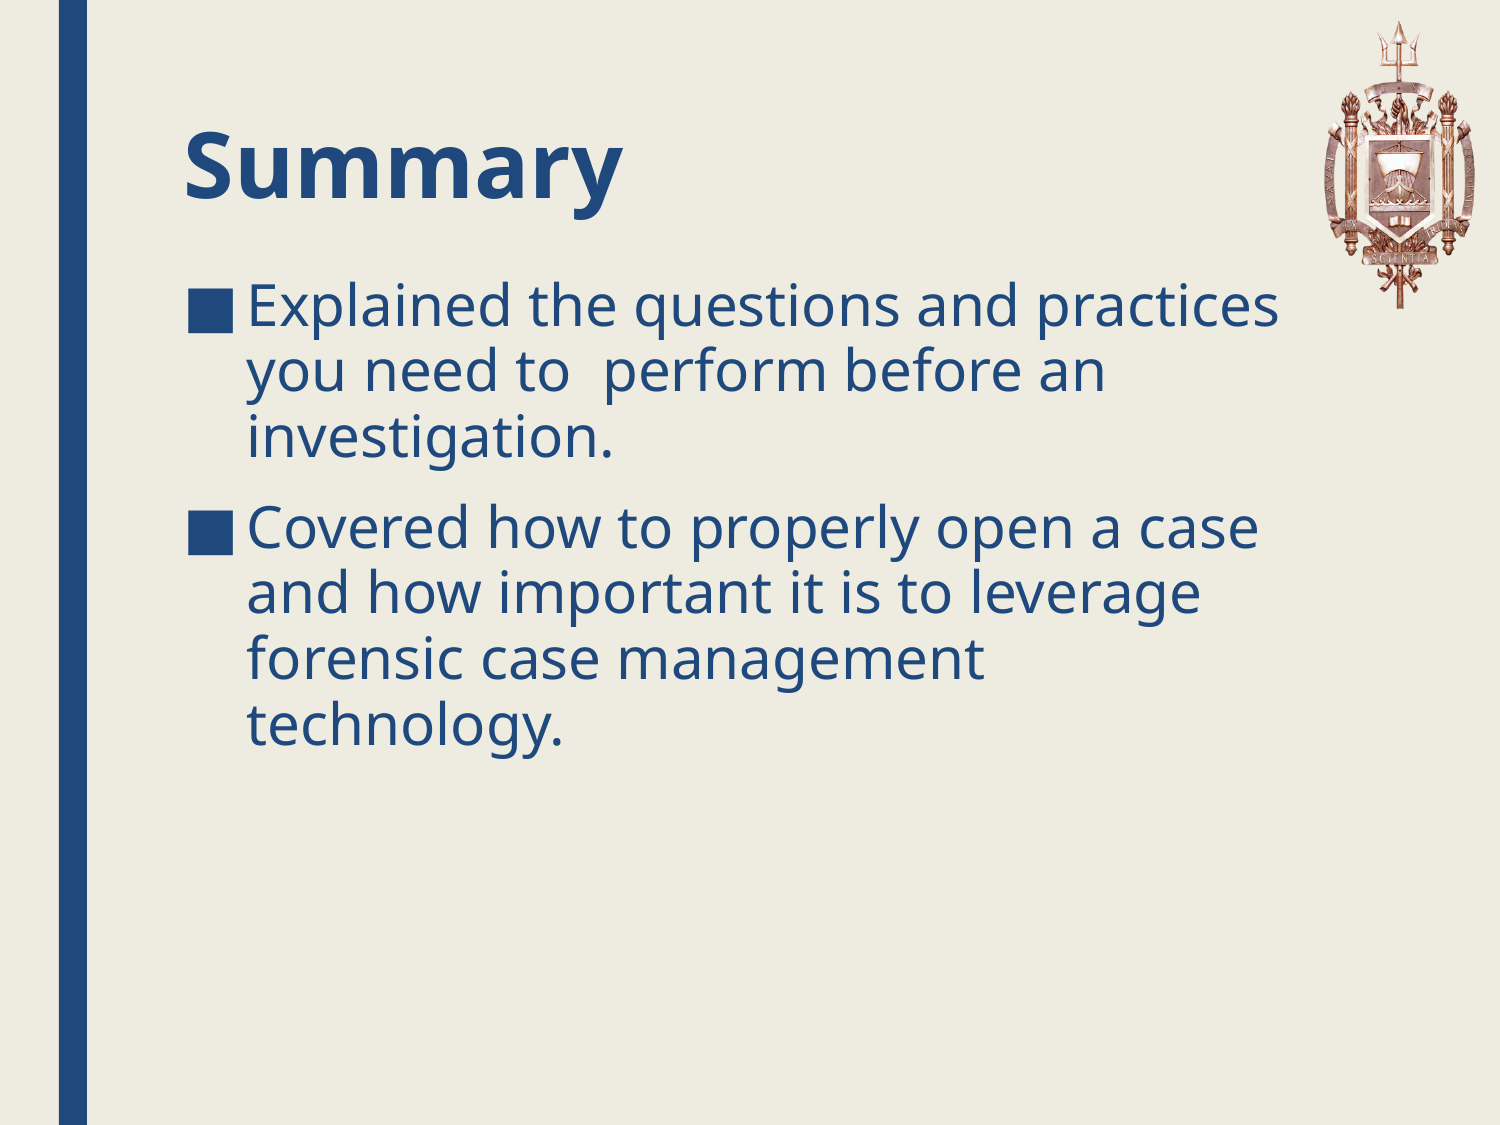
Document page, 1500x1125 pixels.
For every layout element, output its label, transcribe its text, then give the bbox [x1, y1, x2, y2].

list Explained the questions and practices you need to perform before an investigation. Covered how to properly open a case and how important it is to leverage forensic case management technology. [168, 265, 1321, 963]
picture [1320, 17, 1478, 312]
title Summary [168, 112, 1298, 239]
